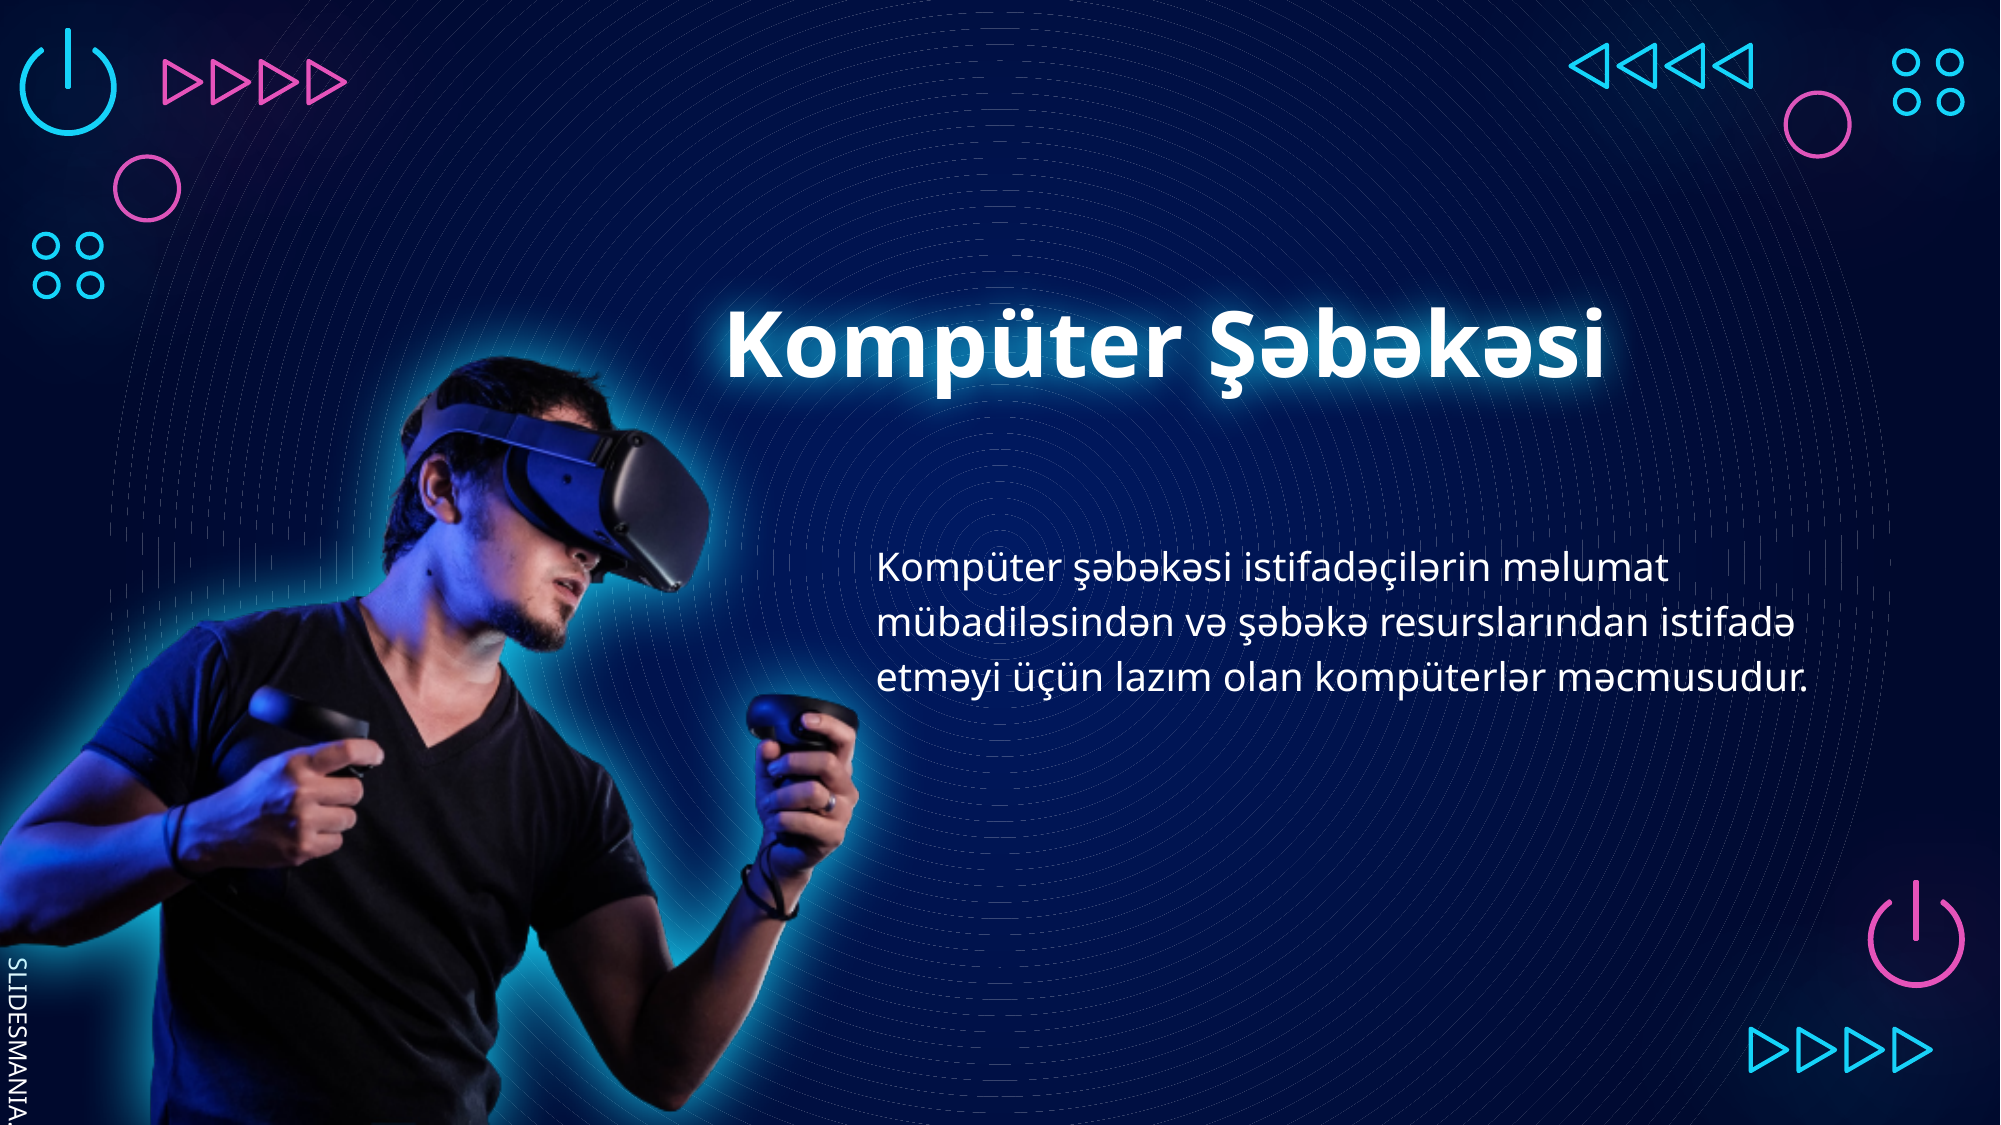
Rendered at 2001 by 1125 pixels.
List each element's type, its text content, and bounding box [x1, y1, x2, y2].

list Kompüter şəbəkəsi istifadəçilərin məlumat mübadiləsindən və şəbəkə resurslarından istifadə etməyi üçün lazım olan kompüterlər məcmusudur. [944, 515, 1907, 882]
title Kompüter Şəbəkəsi [944, 266, 1754, 430]
picture [0, 166, 1739, 1125]
